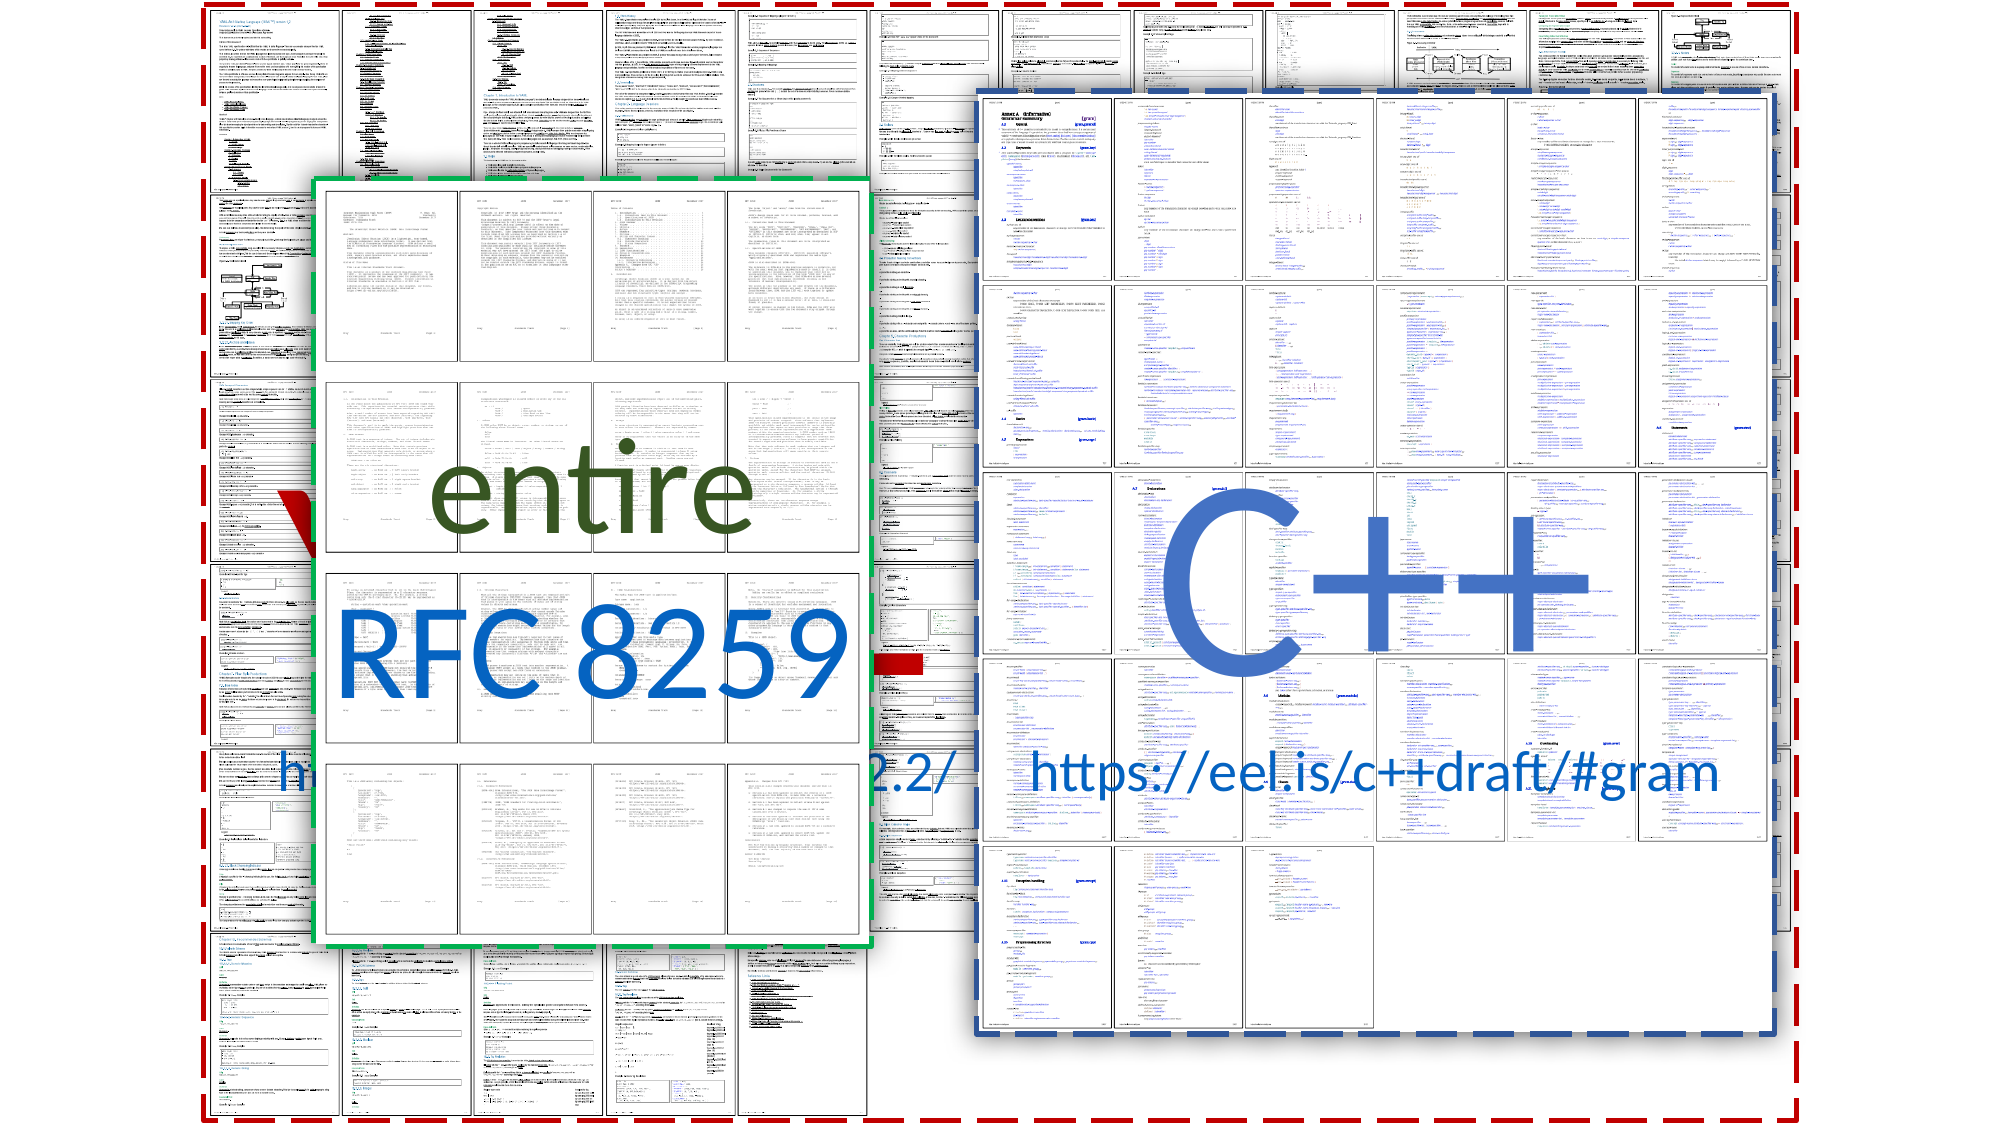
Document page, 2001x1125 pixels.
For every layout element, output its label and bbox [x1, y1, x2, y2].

picture [206, 6, 1794, 1119]
